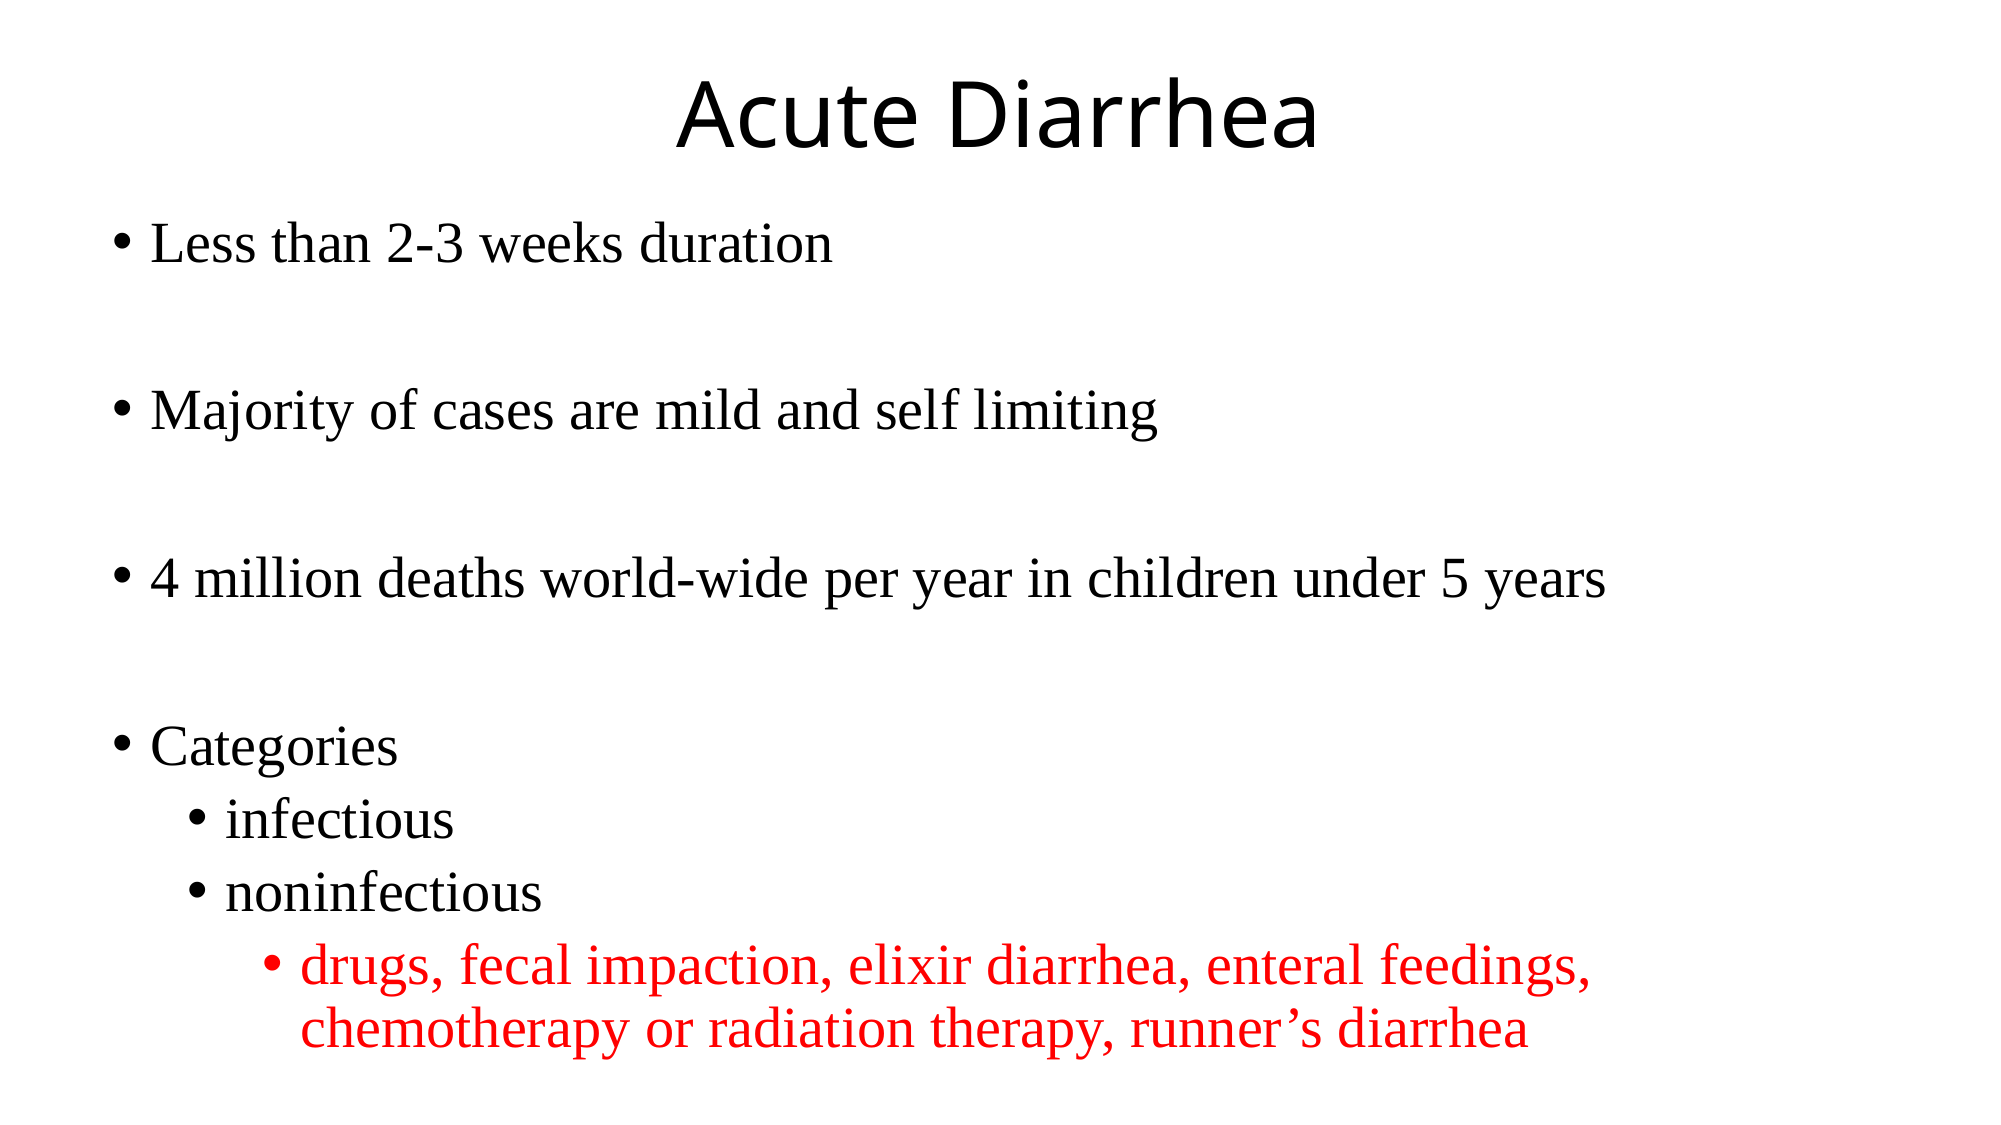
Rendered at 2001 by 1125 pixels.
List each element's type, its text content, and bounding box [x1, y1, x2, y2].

list Less than 2-3 weeks duration Majority of cases are mild and self limiting 4 million deaths world-wide per year in children under 5 years Categories infectious noninfectious drugs, fecal impaction, elixir diarrhea, enteral feedings, chemotherapy or radiation therapy, runner’s diarrhea [97, 204, 1863, 1000]
title Acute Diarrhea [137, 59, 1863, 177]
